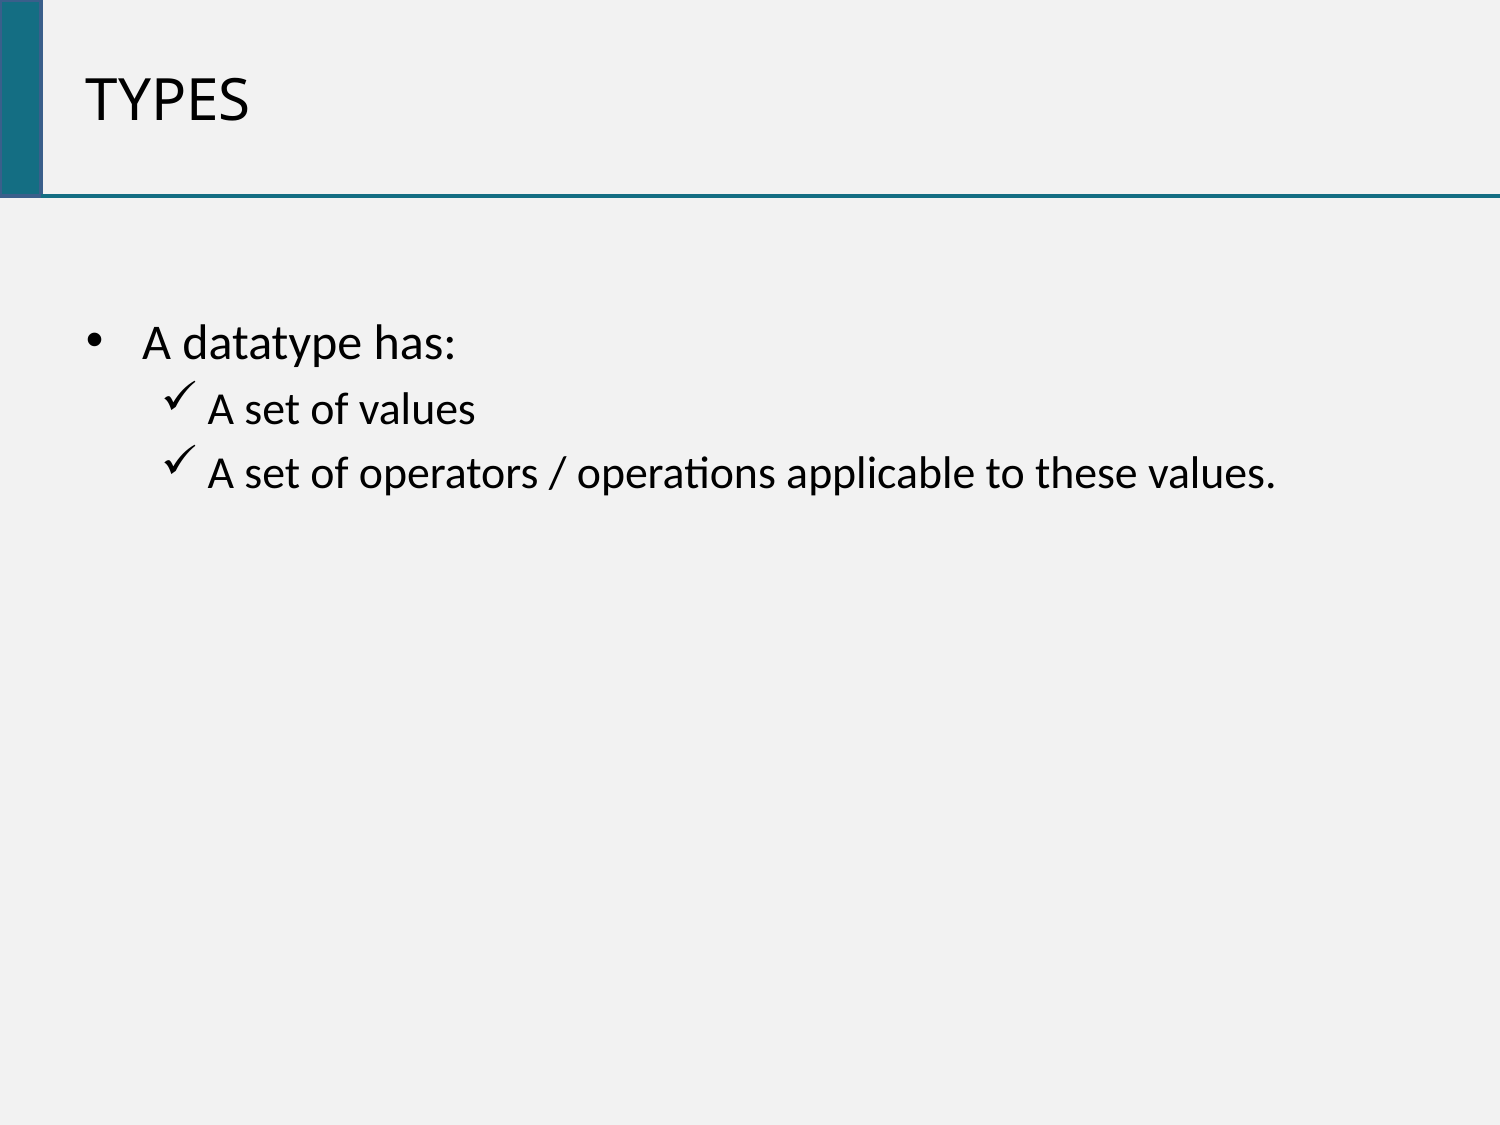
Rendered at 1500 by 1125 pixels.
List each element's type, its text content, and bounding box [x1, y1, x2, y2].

list A datatype has: A set of values A set of operators / operations applicable to these values. [70, 231, 1430, 1088]
text_box TYPES [70, 0, 1294, 194]
text_box [0, 0, 43, 198]
